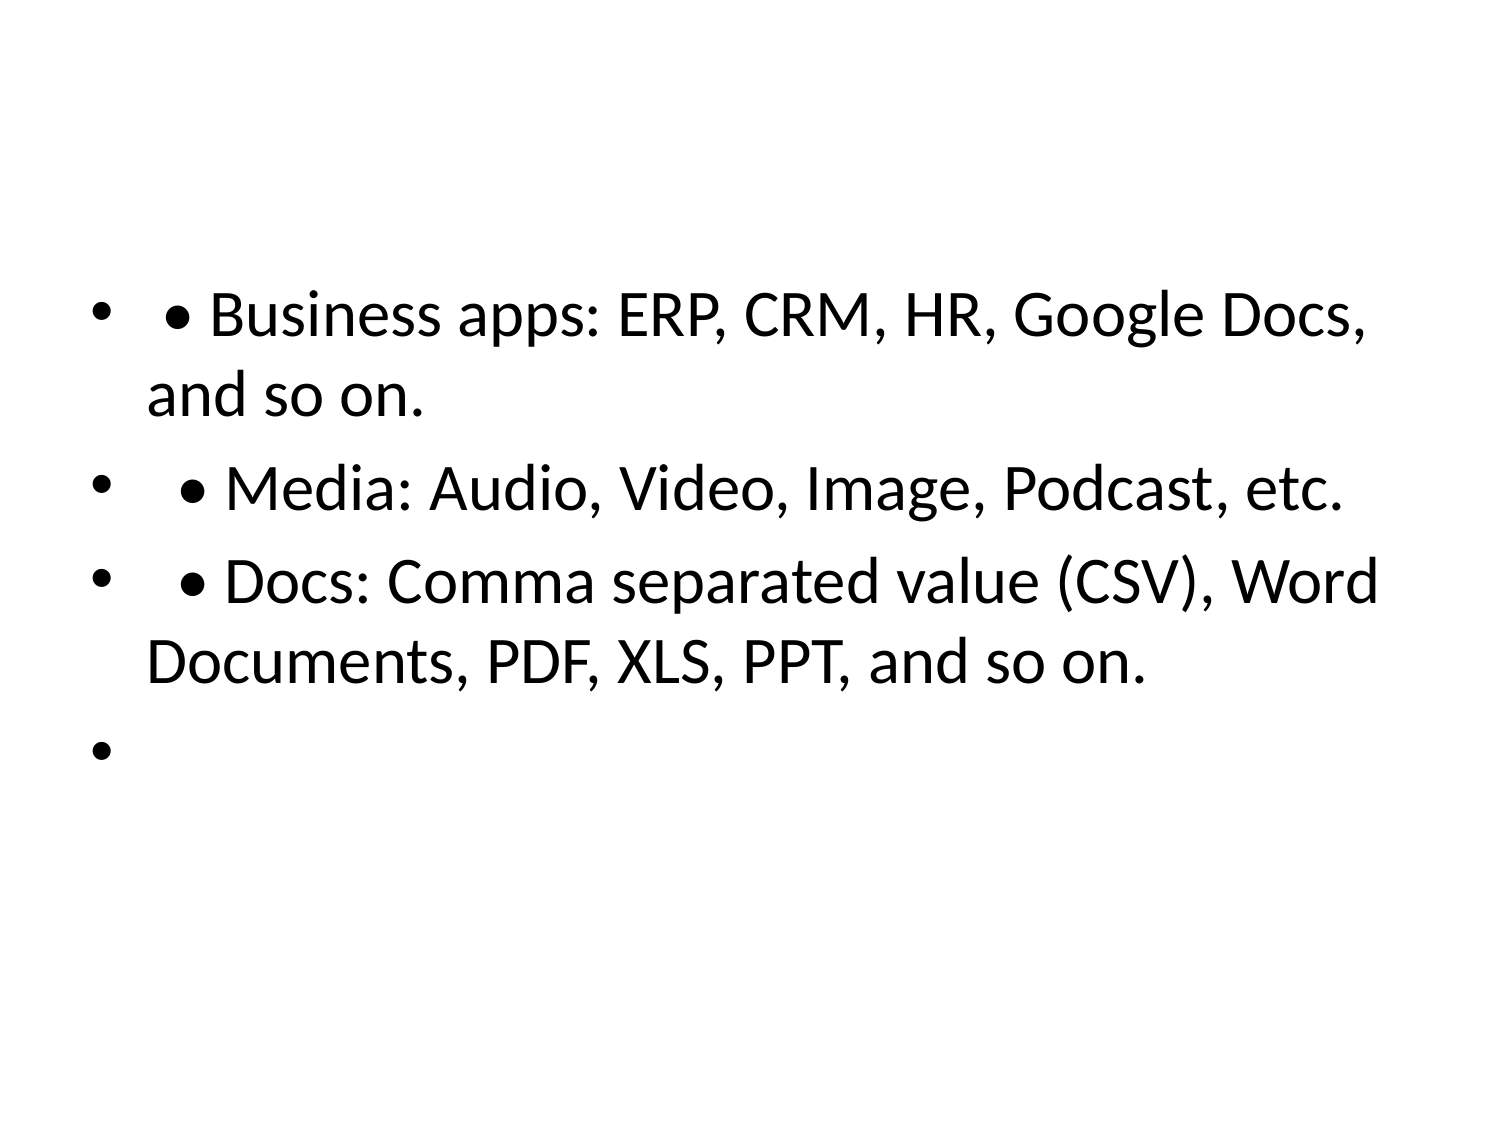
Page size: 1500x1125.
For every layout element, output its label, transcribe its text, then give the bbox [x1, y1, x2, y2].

list • Business apps: ERP, CRM, HR, Google Docs, and so on. • Media: Audio, Video, Image, Podcast, etc. • Docs: Comma separated value (CSV), Word Documents, PDF, XLS, PPT, and so on. [75, 262, 1425, 1005]
